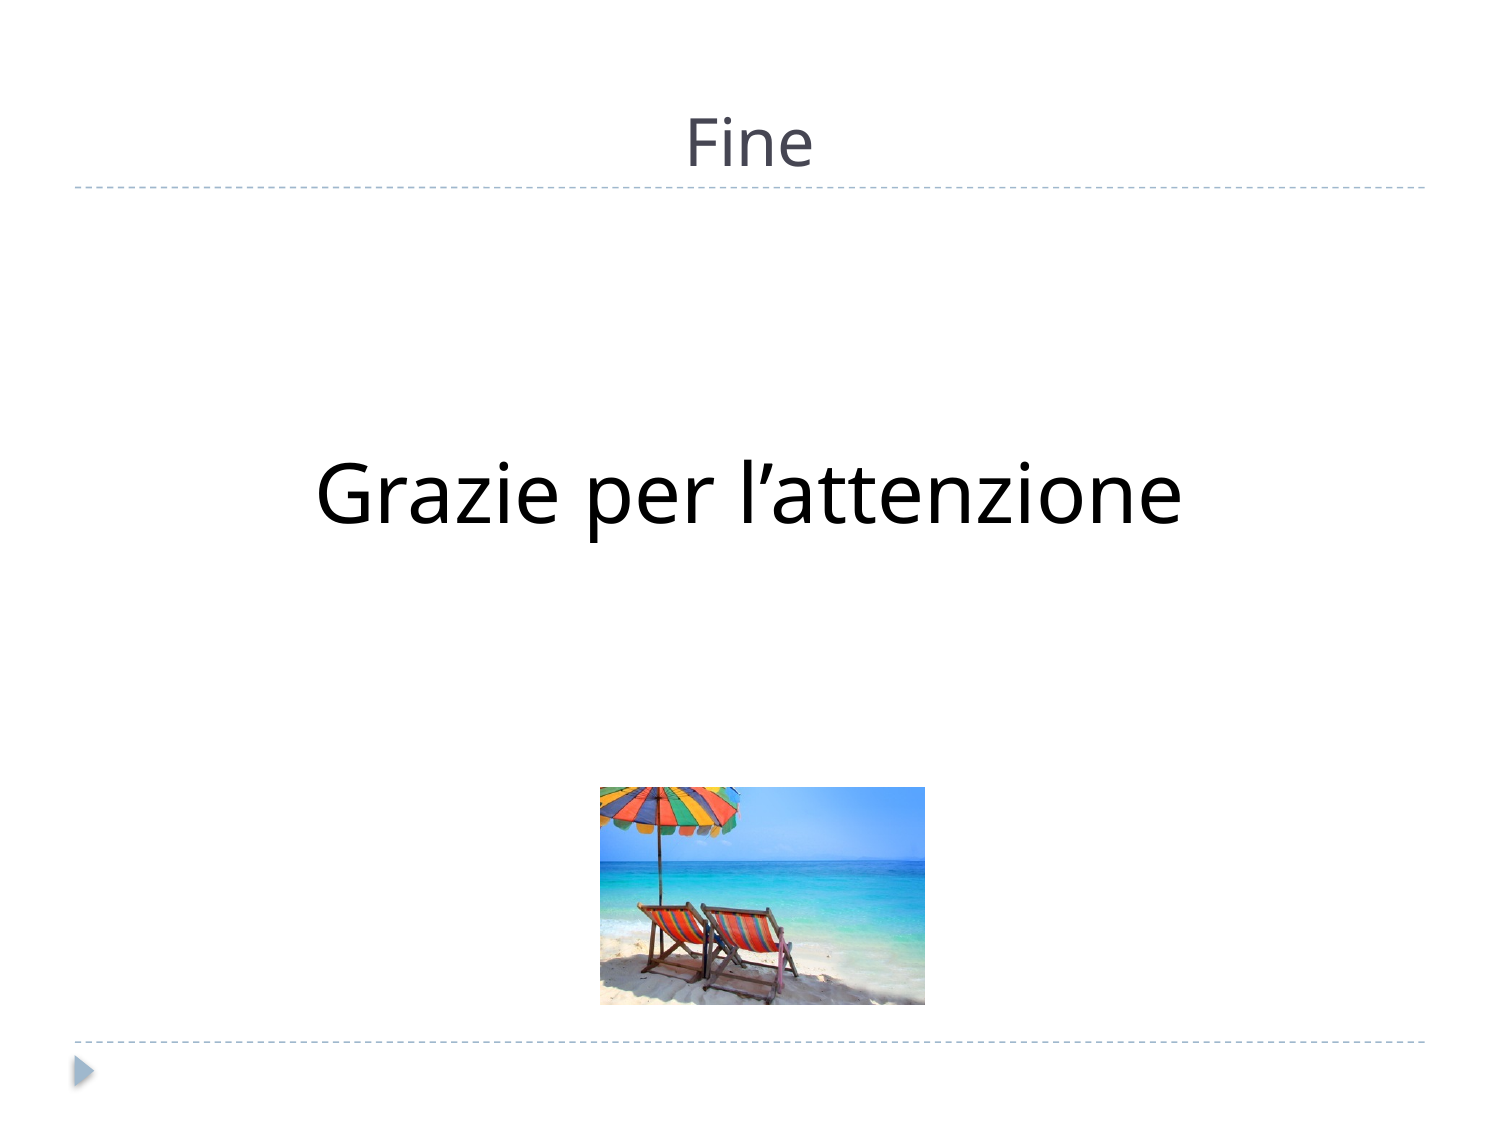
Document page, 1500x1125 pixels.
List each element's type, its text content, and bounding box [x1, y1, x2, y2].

title Fine [75, 24, 1425, 188]
picture [599, 787, 926, 1005]
list Grazie per l’attenzione [75, 200, 1425, 1010]
